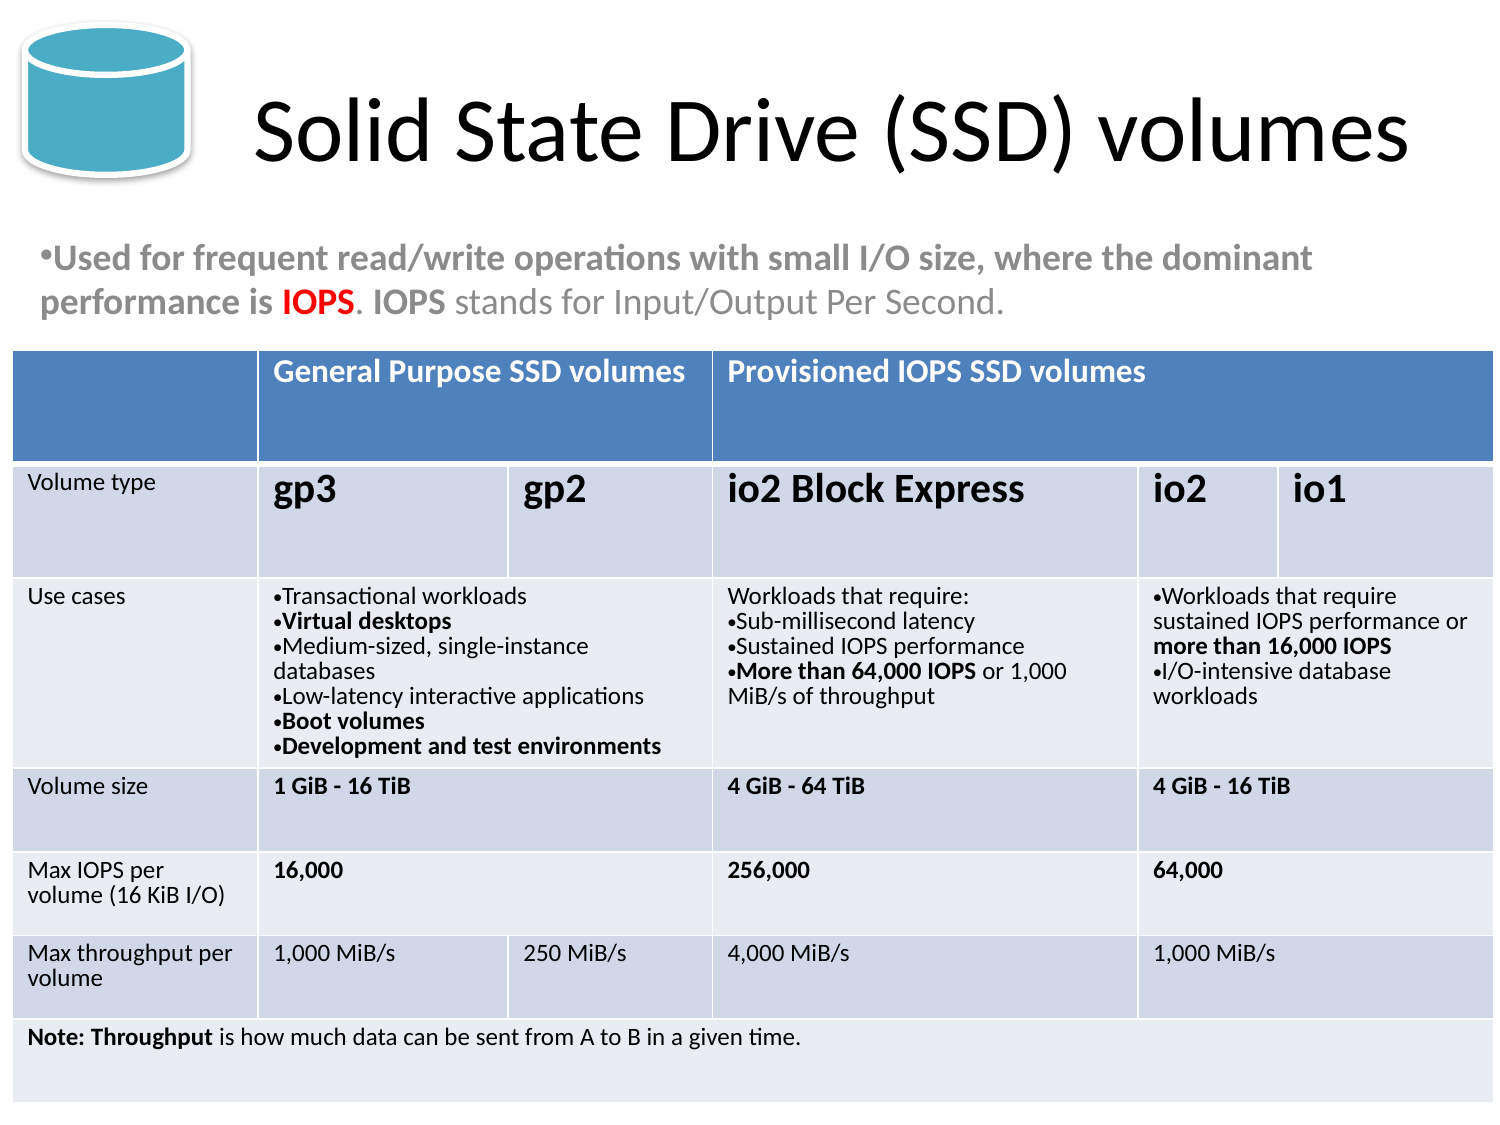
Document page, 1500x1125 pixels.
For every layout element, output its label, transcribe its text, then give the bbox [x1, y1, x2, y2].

table_cell gp2 [509, 467, 712, 577]
table_cell Max IOPS per volume (16 KiB I/O) [13, 853, 257, 935]
table_cell 4 GiB - 16 TiB [1139, 769, 1493, 851]
table_cell Volume type [13, 467, 257, 577]
table_cell io2 Block Express [713, 467, 1137, 577]
table_cell Transactional workloads Virtual desktops Medium-sized, single-instance databases Low-latency interactive applications Boot volumes Development and test environments [259, 579, 712, 767]
table_cell Volume size [13, 769, 257, 851]
table_cell 1,000 MiB/s [259, 936, 507, 1018]
table_header Provisioned IOPS SSD volumes [713, 351, 1493, 461]
table_header General Purpose SSD volumes [259, 351, 712, 461]
table_cell io1 [1279, 467, 1493, 577]
table_cell io2 [1139, 467, 1277, 577]
table_cell gp3 [259, 467, 507, 577]
title Solid State Drive (SSD) volumes [24, 24, 1475, 224]
table_cell 250 MiB/s [509, 936, 712, 1018]
table_cell Use cases [13, 579, 257, 767]
subtitle Used for frequent read/write operations with small I/O size, where the dominant performance is IOPS. IOPS stands for Input/Output Per Second. [24, 224, 1475, 349]
table_cell 16,000 [259, 853, 712, 935]
table_cell Max throughput per volume [13, 936, 257, 1018]
table_cell 4 GiB - 64 TiB [713, 769, 1137, 851]
table_cell 1,000 MiB/s [1139, 936, 1493, 1018]
table_cell Note: Throughput is how much data can be sent from A to B in a given time. [13, 1020, 1493, 1102]
table_cell 4,000 MiB/s [713, 936, 1137, 1018]
table_cell Workloads that require: Sub-millisecond latency Sustained IOPS performance More than 64,000 IOPS or 1,000 MiB/s of throughput [713, 579, 1137, 767]
table_cell 1 GiB - 16 TiB [259, 769, 712, 851]
table_header [13, 351, 257, 461]
table_cell 64,000 [1139, 853, 1493, 935]
table_cell 256,000 [713, 853, 1137, 935]
table_cell Workloads that require sustained IOPS performance or more than 16,000 IOPS I/O-intensive database workloads [1139, 579, 1493, 767]
text_box [21, 21, 191, 178]
